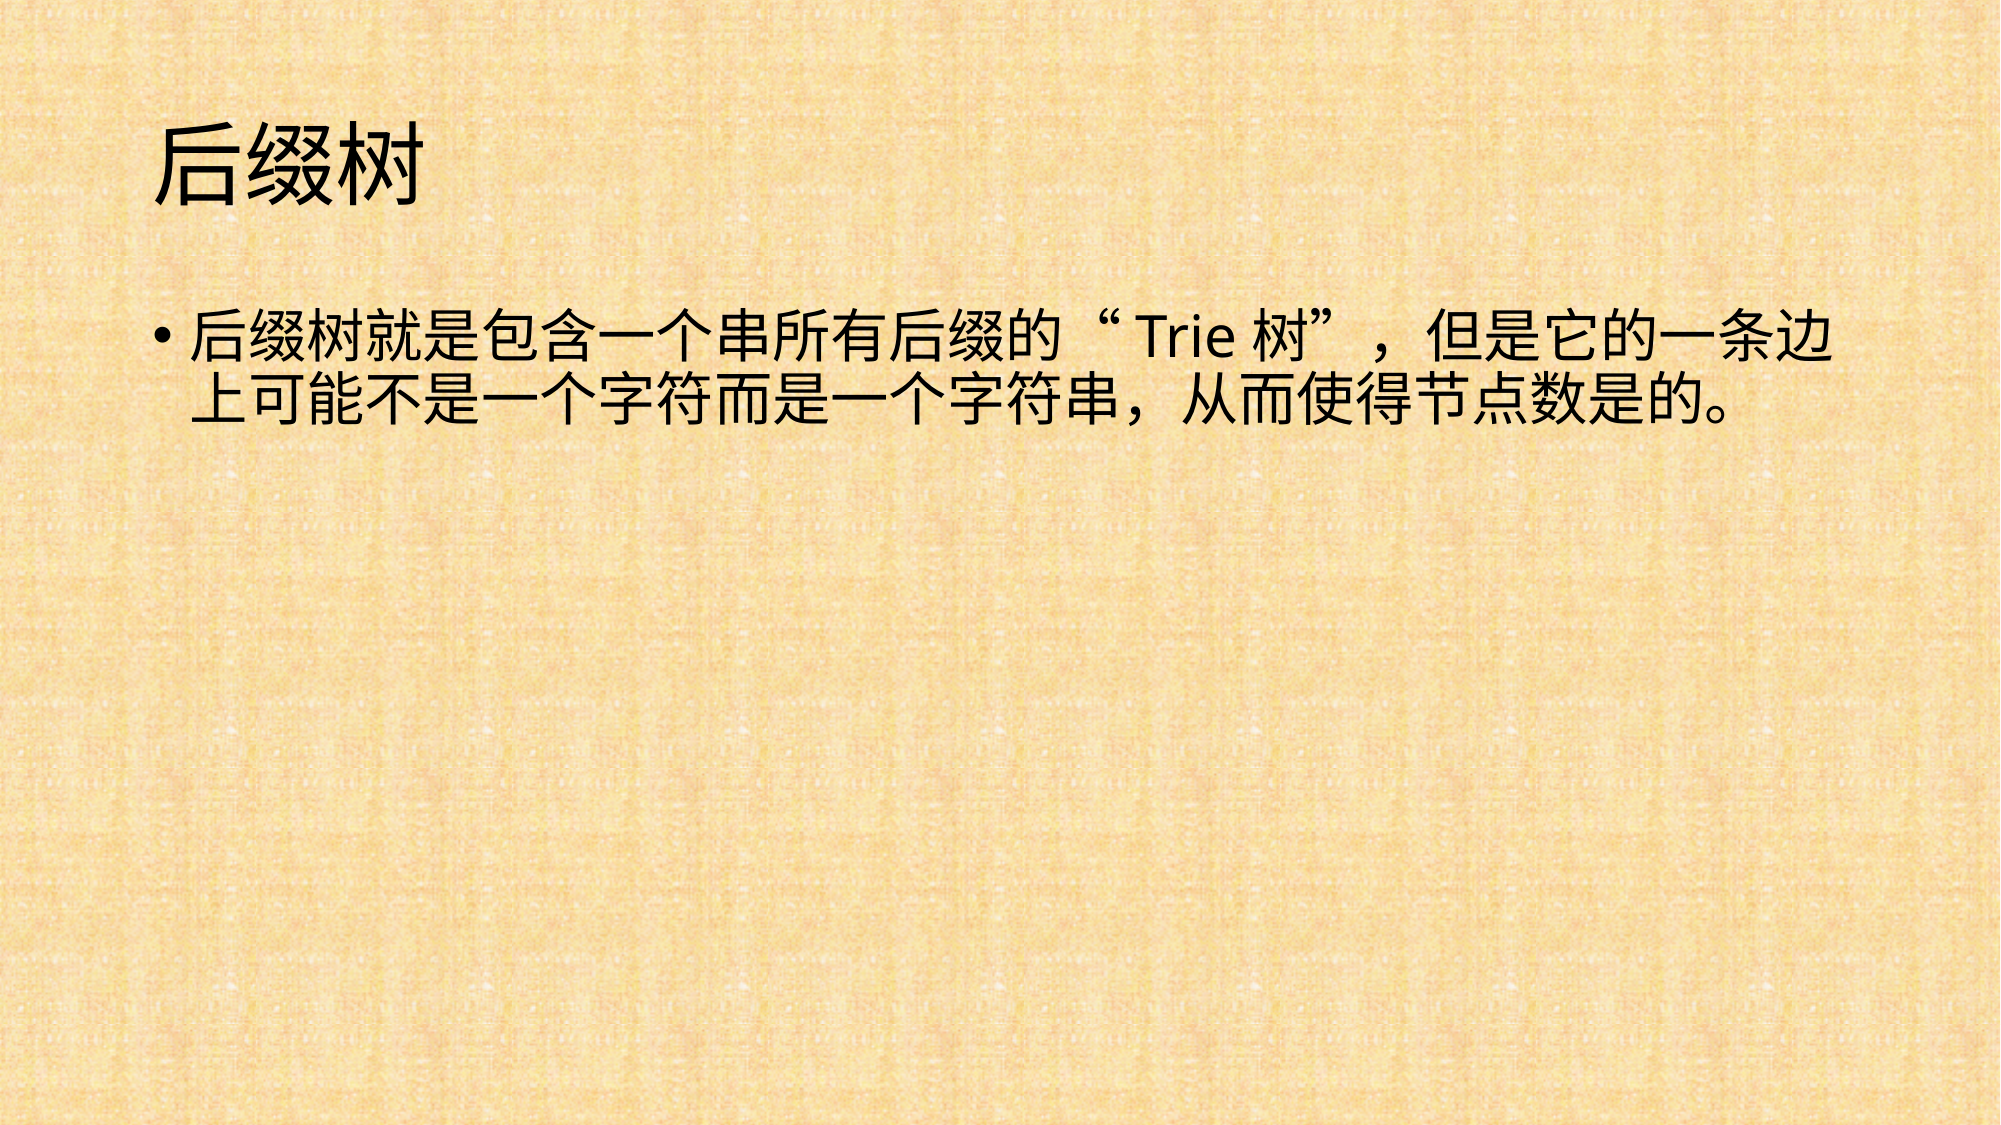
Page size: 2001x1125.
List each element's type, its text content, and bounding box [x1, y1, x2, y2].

picture [0, 0, 2001, 1125]
title 后缀树 [137, 59, 1863, 278]
